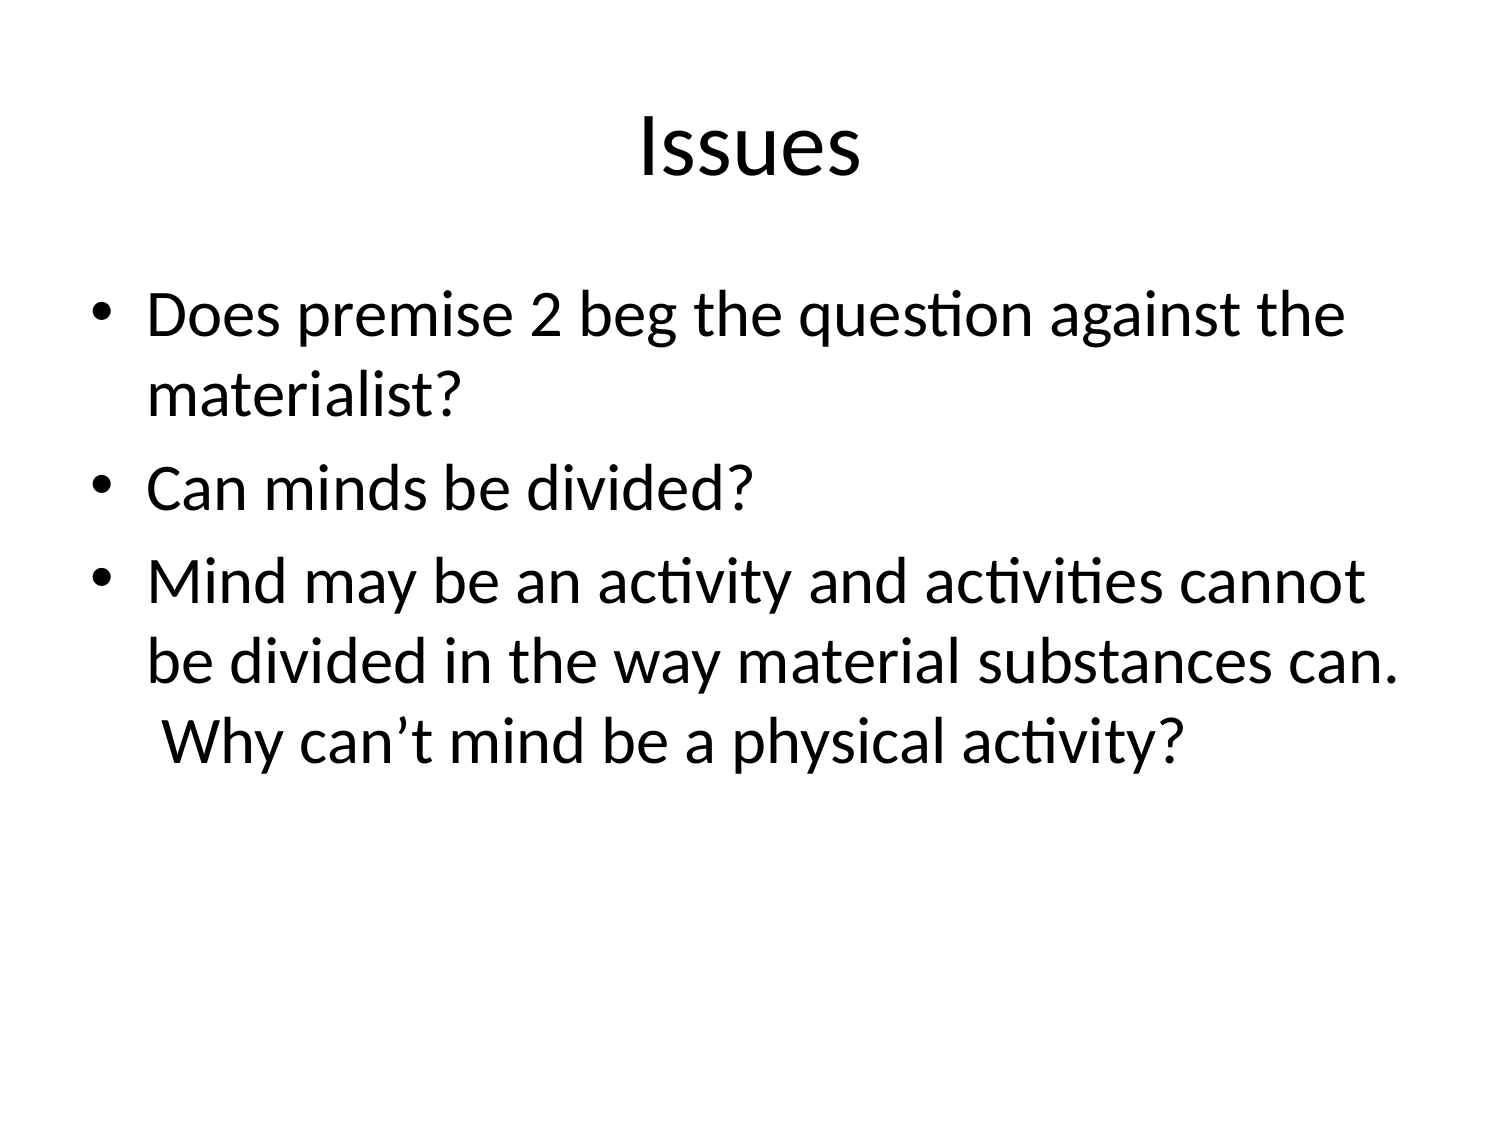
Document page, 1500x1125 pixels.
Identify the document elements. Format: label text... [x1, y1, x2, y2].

list Does premise 2 beg the question against the materialist? Can minds be divided? Mind may be an activity and activities cannot be divided in the way material substances can. Why can’t mind be a physical activity? [75, 262, 1425, 1005]
title Issues [75, 45, 1425, 233]
